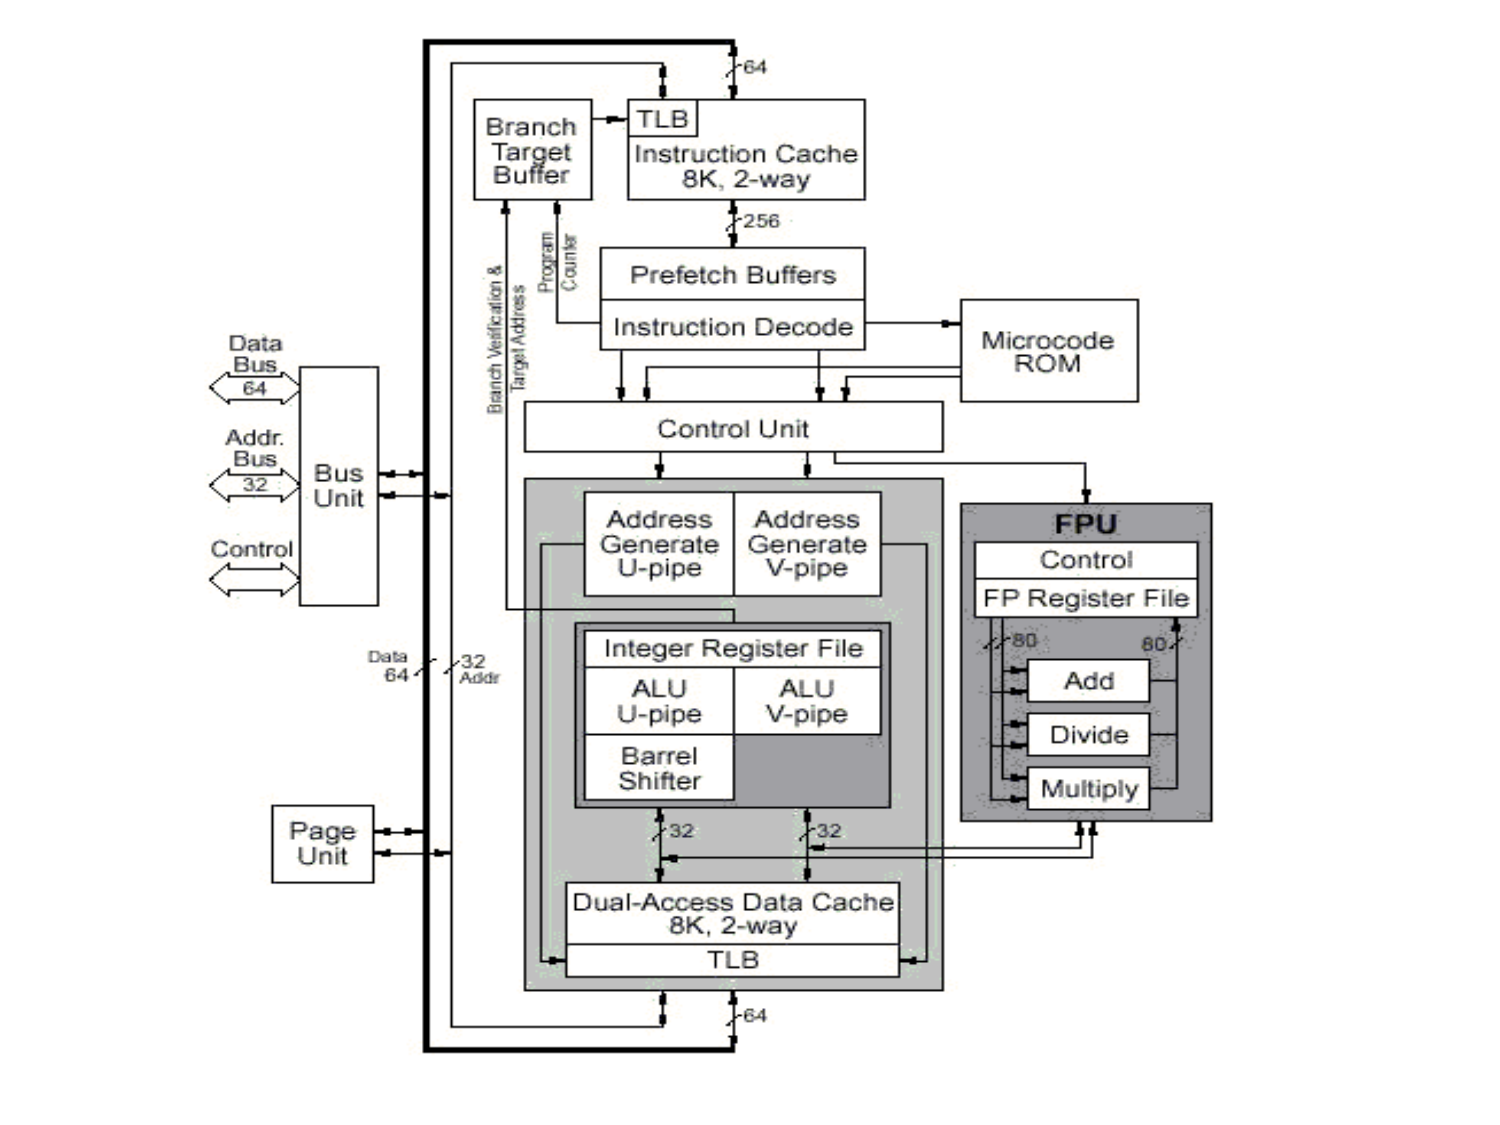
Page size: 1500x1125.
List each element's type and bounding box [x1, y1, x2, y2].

picture [187, 28, 1250, 1063]
